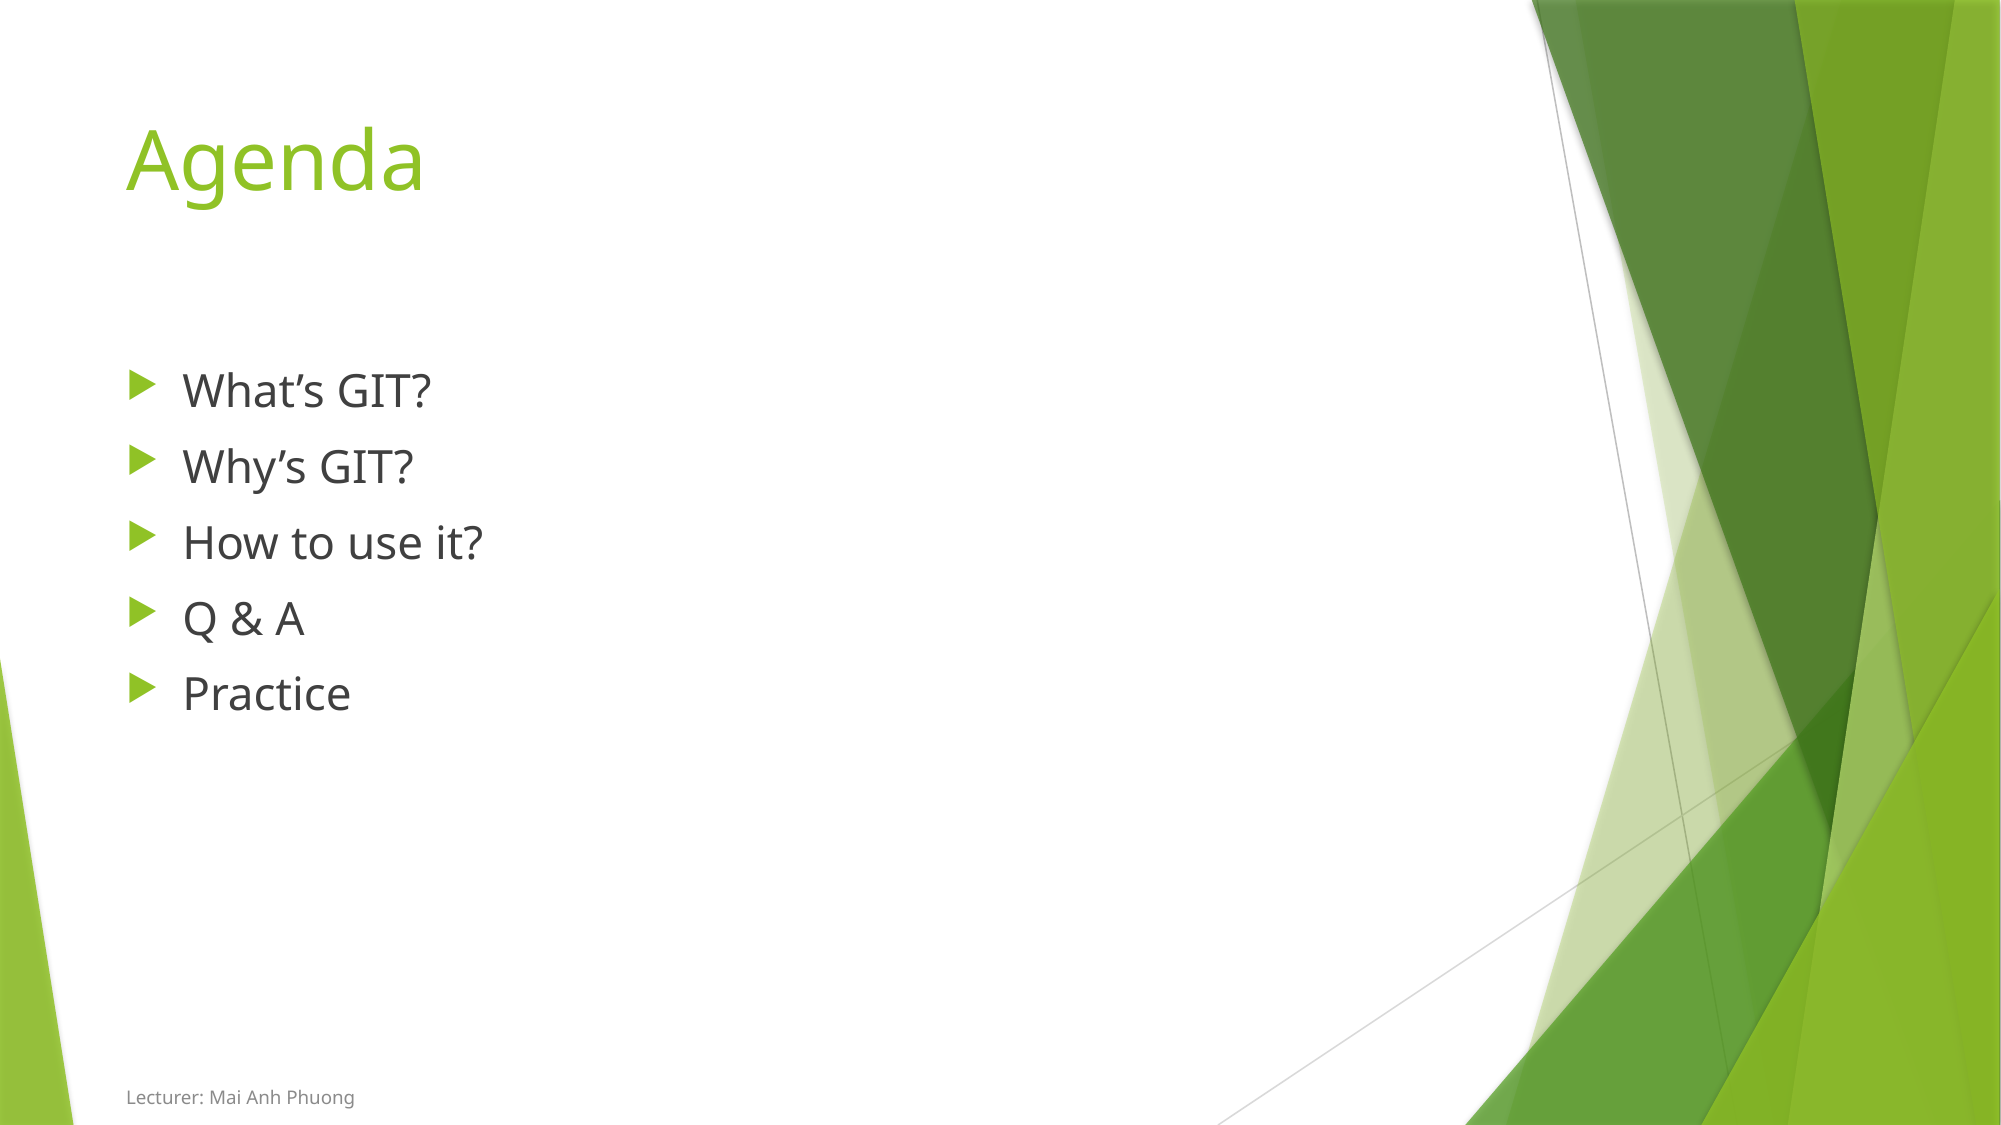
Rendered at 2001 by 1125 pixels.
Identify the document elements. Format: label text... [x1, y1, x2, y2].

title Agenda [111, 99, 1522, 317]
footer Lecturer: Mai Anh Phuong [111, 1066, 1145, 1125]
list What’s GIT? Why’s GIT? How to use it? Q & A Practice [111, 354, 1522, 992]
